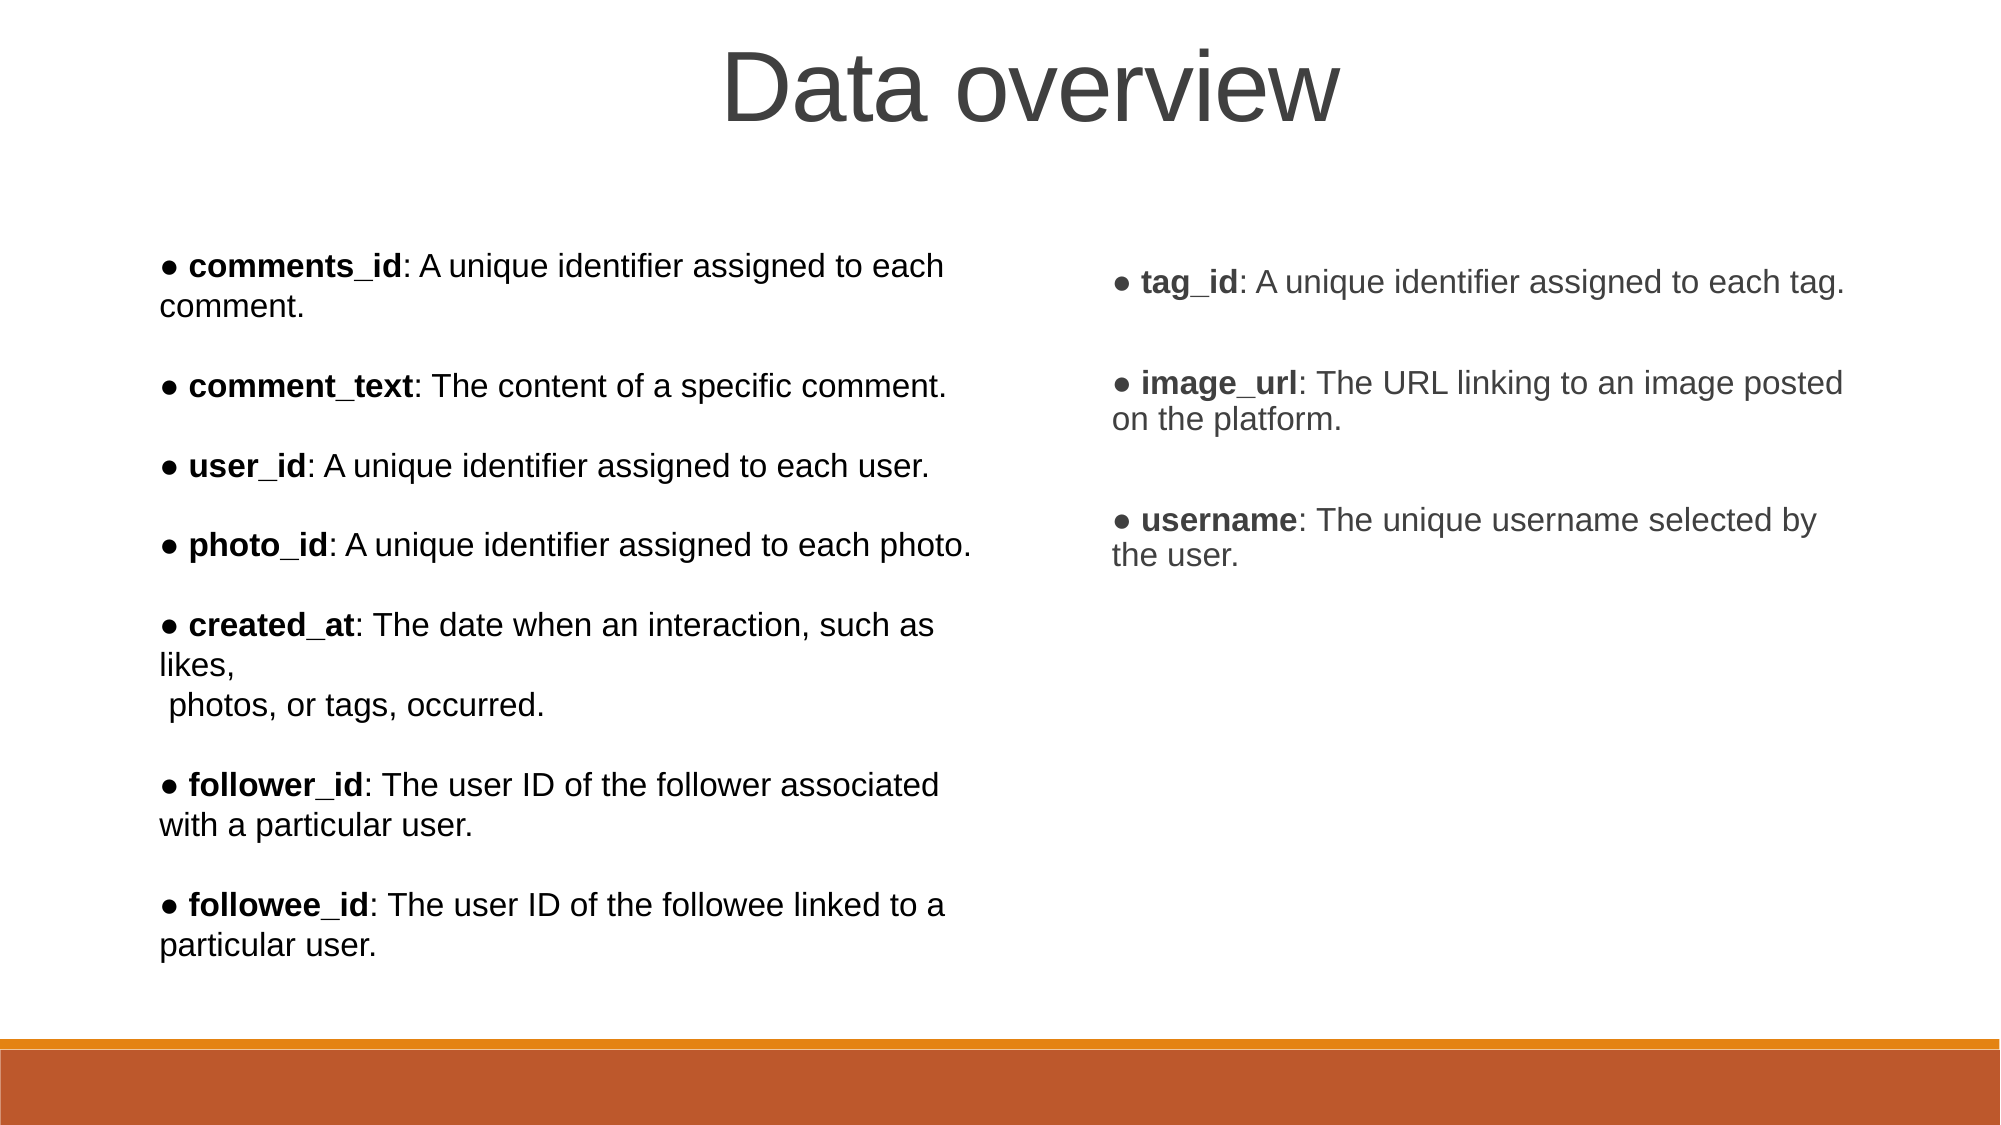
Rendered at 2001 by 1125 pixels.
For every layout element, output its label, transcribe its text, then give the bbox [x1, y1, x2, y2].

title Data overview [699, 20, 1362, 150]
text_box ● comments_id: A unique identifier assigned to each comment. ● comment_text: The content of a specific comment. ● user_id: A unique identifier assigned to each user. ● photo_id: A unique identifier assigned to each photo. ● created_at: The date when an interaction, such as likes, photos, or tags, occurred. ● follower_id: The user ID of the follower associated with a particular user. ● followee_id: The user ID of the followee linked to a particular user. [144, 236, 1000, 1050]
list ● tag_id: A unique identifier assigned to each tag. ● image_url: The URL linking to an image posted on the platform. ● username: The unique username selected by the user. [1096, 178, 1856, 848]
